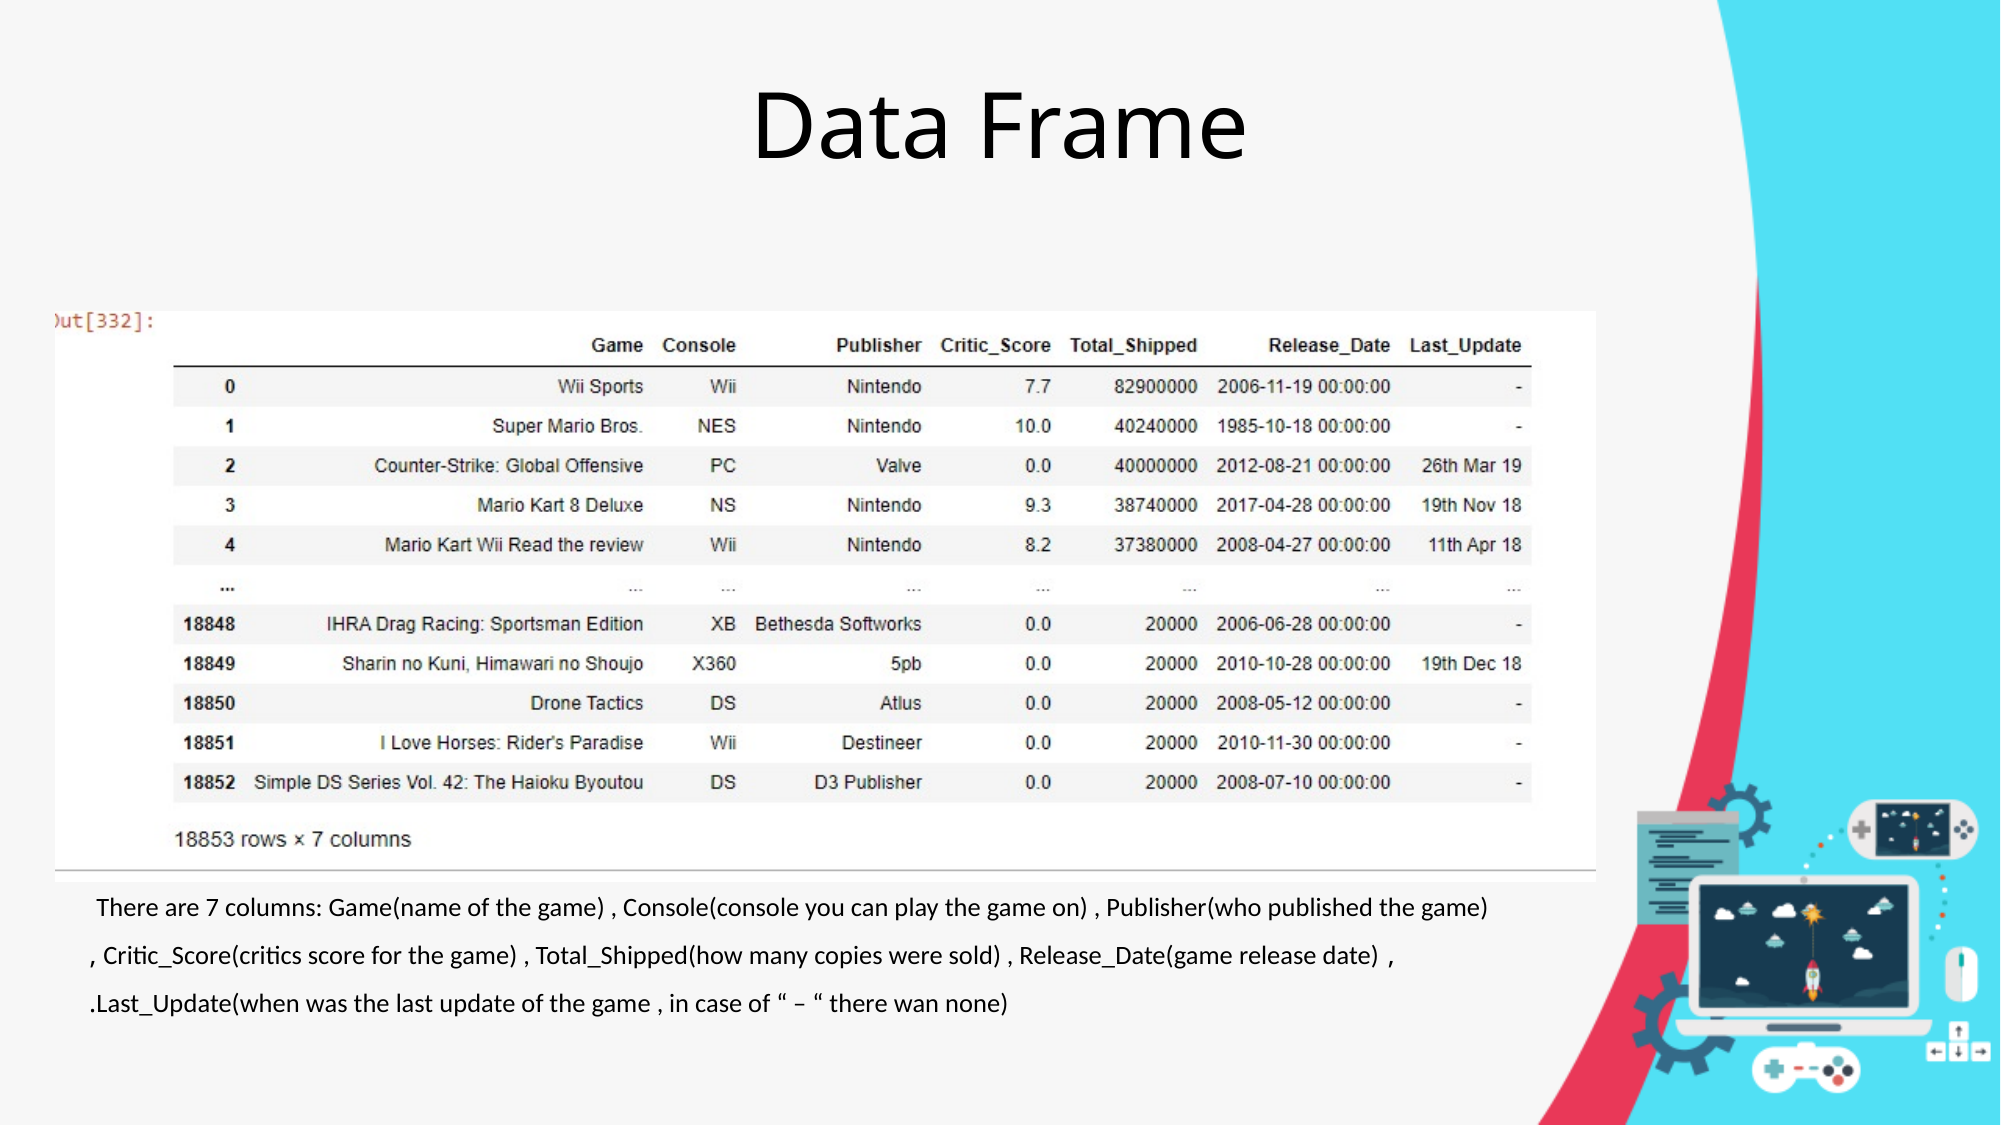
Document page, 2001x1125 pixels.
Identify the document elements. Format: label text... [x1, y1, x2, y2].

list There are 7 columns: Game(name of the game) , Console(console you can play the game on) , Publisher(who published the game) , Critic_Score(critics score for the game) , Total_Shipped(how many copies were sold) , Release_Date(game release date) , Last_Update(when was the last update of the game , in case of “ – “ there wan none). [74, 299, 1863, 1030]
picture [0, 0, 2001, 1125]
title Data Frame [137, 59, 1863, 278]
